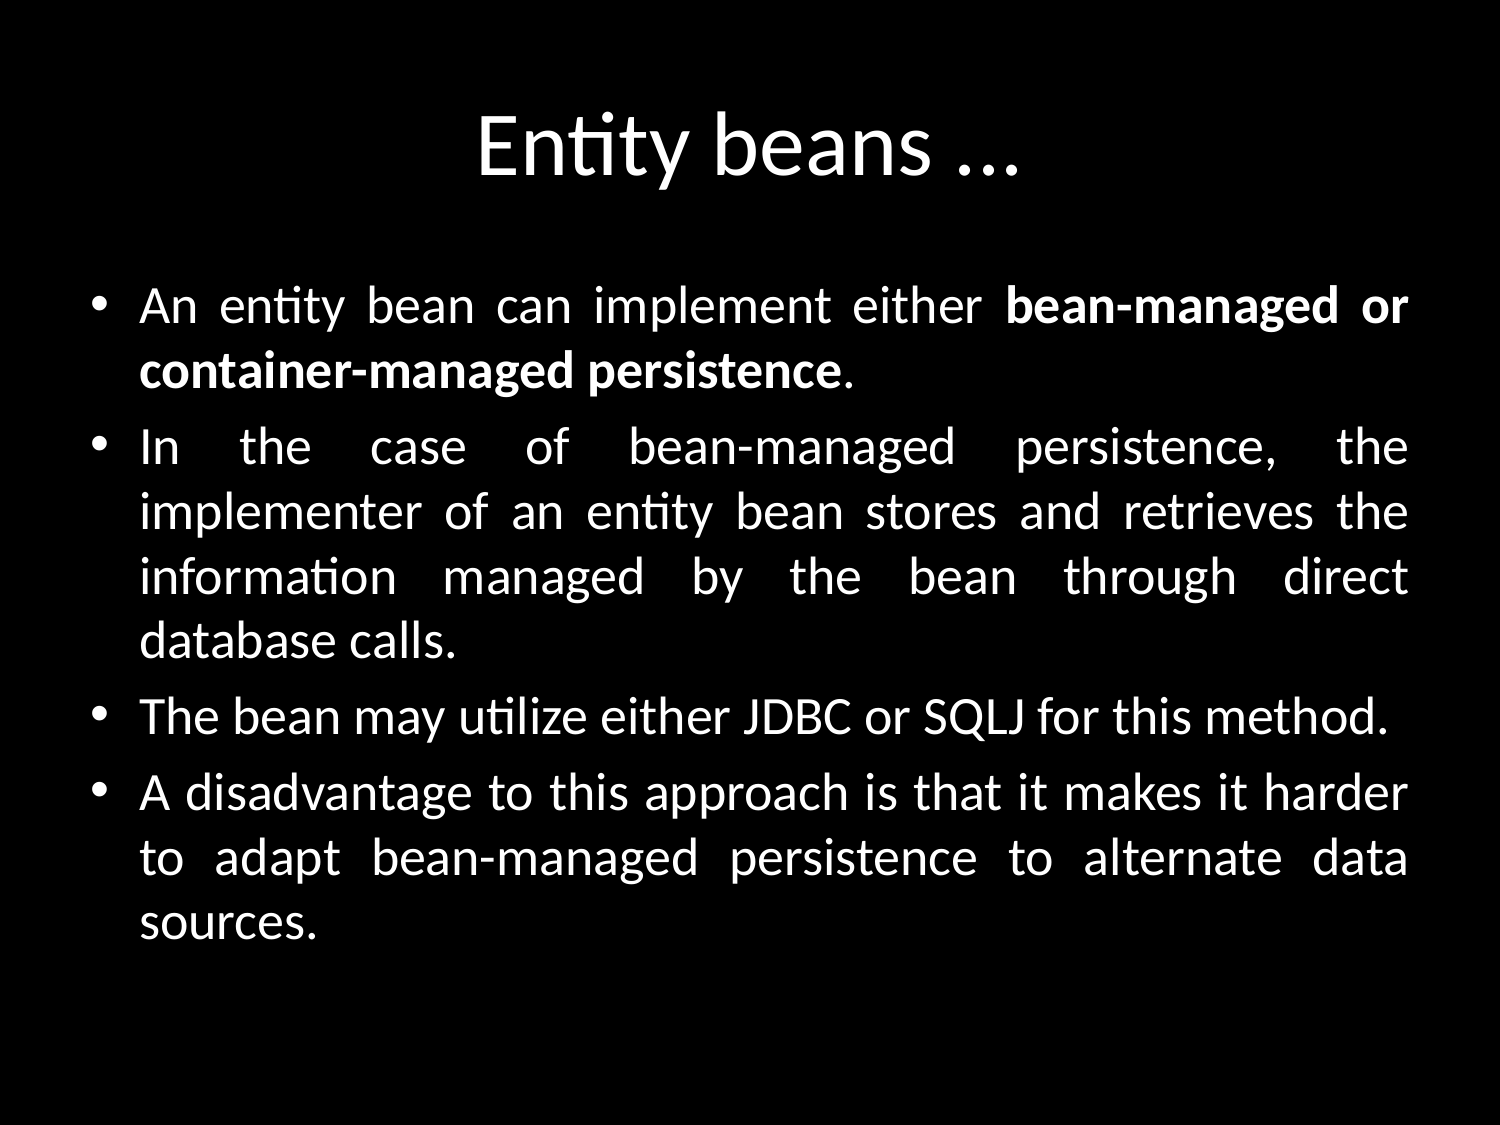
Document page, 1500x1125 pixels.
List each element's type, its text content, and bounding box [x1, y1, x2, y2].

title Entity beans ... [75, 45, 1425, 233]
list An entity bean can implement either bean-managed or container-managed persistence. In the case of bean-managed persistence, the implementer of an entity bean stores and retrieves the information managed by the bean through direct database calls. The bean may utilize either JDBC or SQLJ for this method. A disadvantage to this approach is that it makes it harder to adapt bean-managed persistence to alternate data sources. [75, 262, 1425, 1005]
